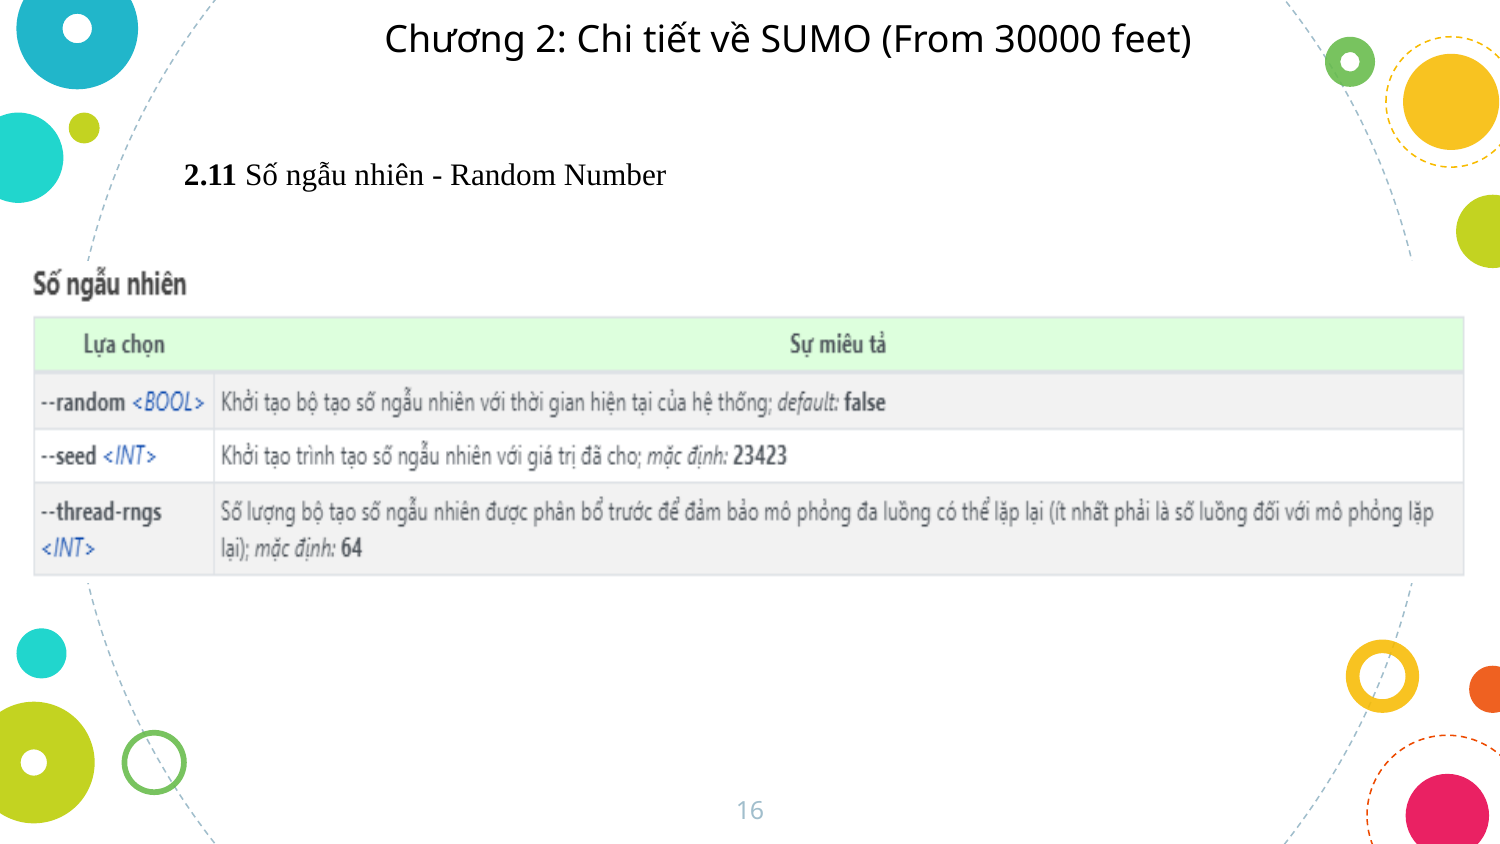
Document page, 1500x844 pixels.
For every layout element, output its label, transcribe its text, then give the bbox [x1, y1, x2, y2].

text_box 2.11 Số ngẫu nhiên - Random Number [169, 146, 712, 215]
picture [29, 260, 1471, 583]
text_box Chương 2: Chi tiết về SUMO (From 30000 feet) [329, 0, 1248, 65]
slide_number 16 [711, 779, 789, 844]
